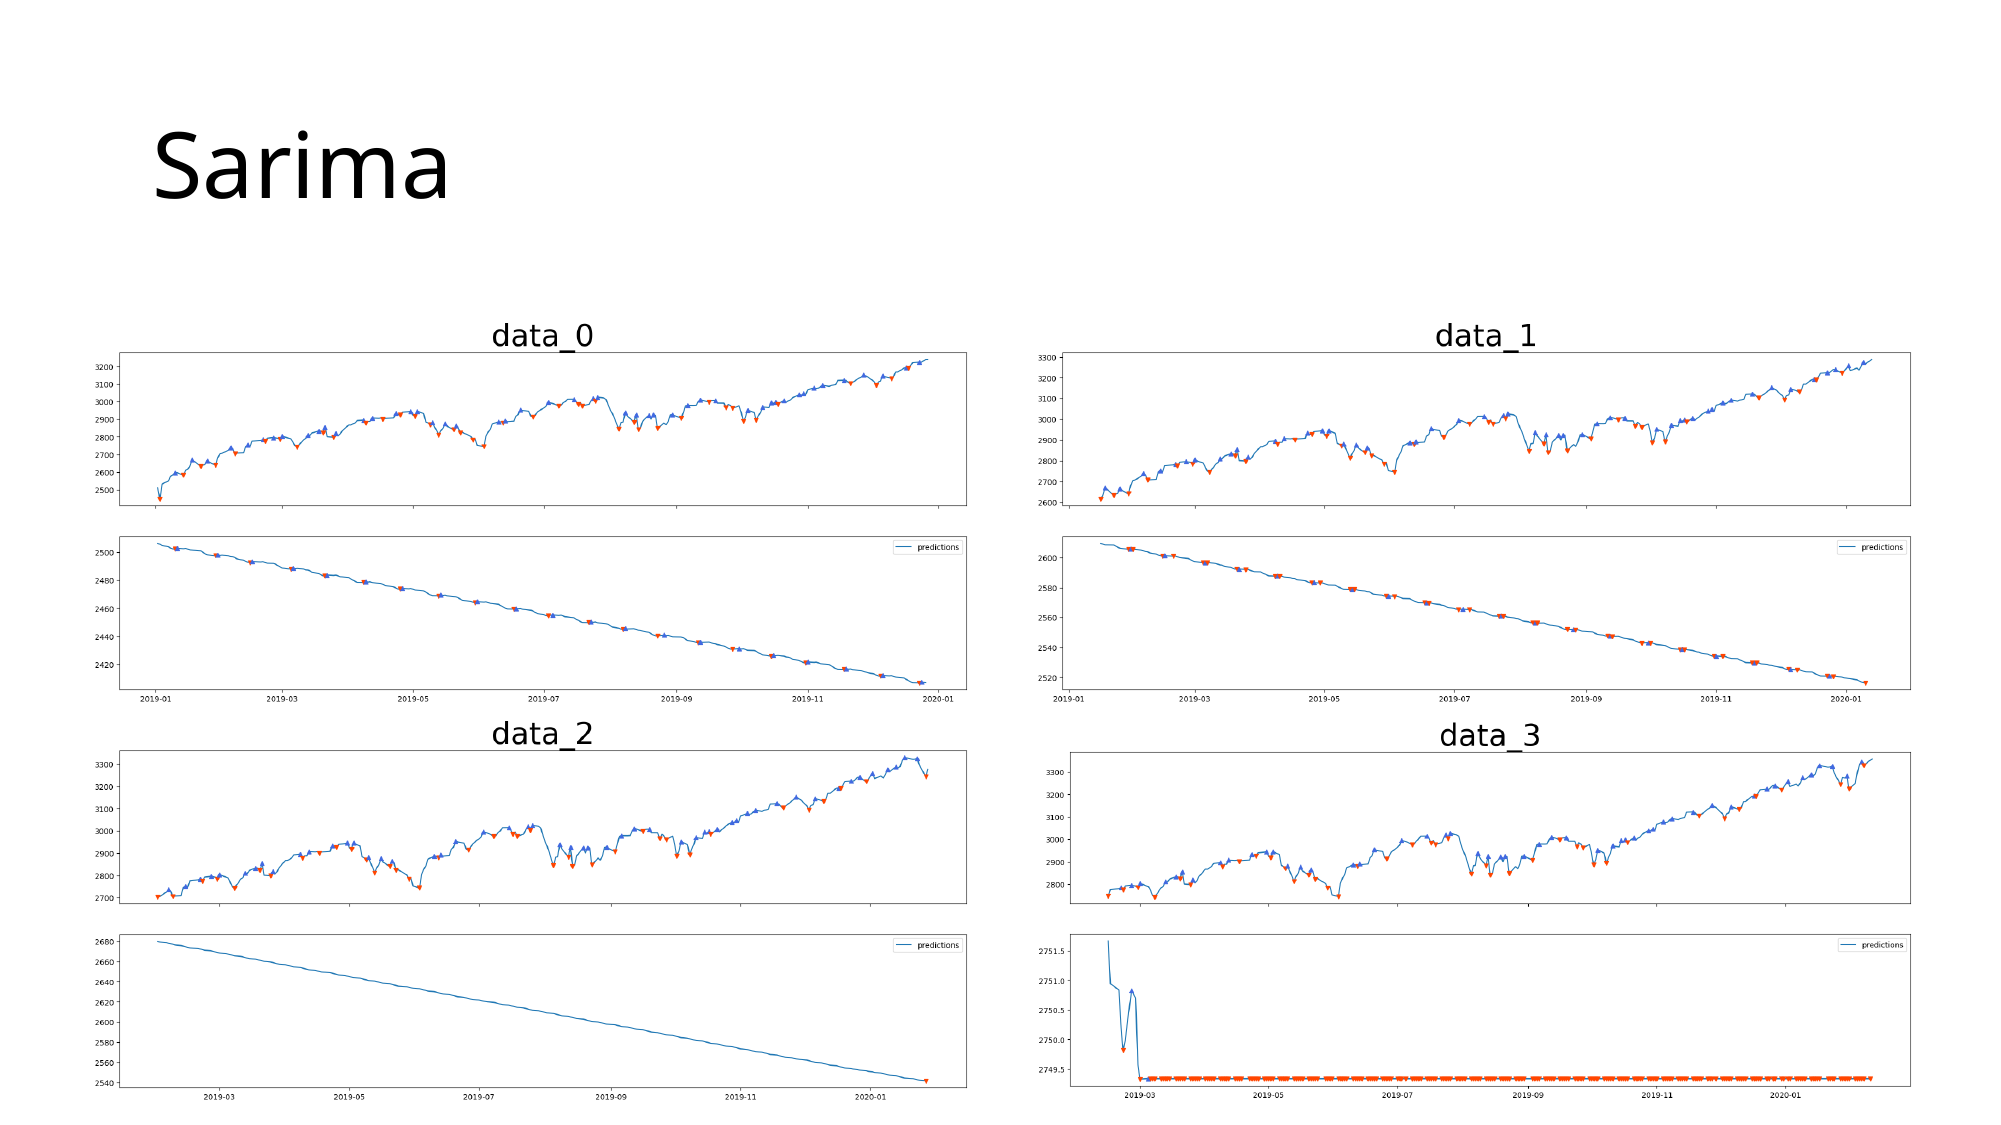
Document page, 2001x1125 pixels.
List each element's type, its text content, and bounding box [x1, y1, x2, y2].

title Sarima [137, 59, 1863, 278]
picture [89, 317, 971, 708]
picture [1033, 717, 1915, 1104]
picture [1032, 317, 1915, 708]
picture [89, 715, 971, 1106]
